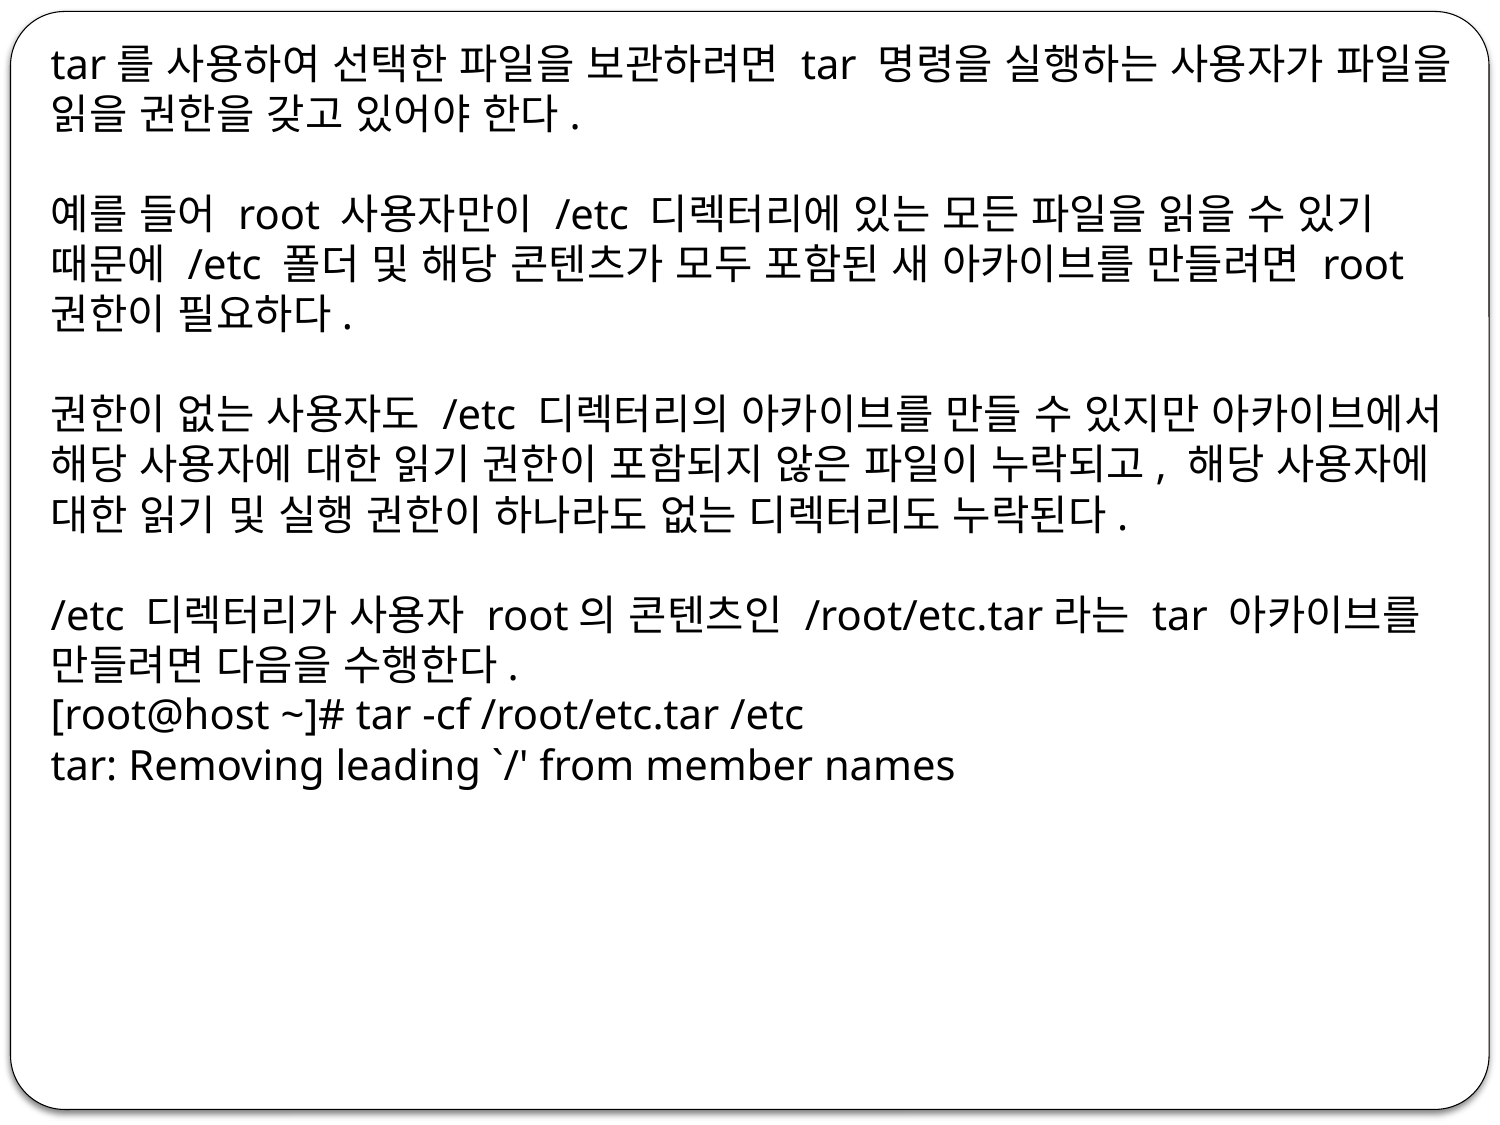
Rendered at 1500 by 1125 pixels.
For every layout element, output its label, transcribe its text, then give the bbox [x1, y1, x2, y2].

list tar를 사용하여 선택한 파일을 보관하려면 tar 명령을 실행하는 사용자가 파일을 읽을 권한을 갖고 있어야 한다. 예를 들어 root 사용자만이 /etc 디렉터리에 있는 모든 파일을 읽을 수 있기 때문에 /etc 폴더 및 해당 콘텐츠가 모두 포함된 새 아카이브를 만들려면 root 권한이 필요하다. 권한이 없는 사용자도 /etc 디렉터리의 아카이브를 만들 수 있지만 아카이브에서 해당 사용자에 대한 읽기 권한이 포함되지 않은 파일이 누락되고, 해당 사용자에 대한 읽기 및 실행 권한이 하나라도 없는 디렉터리도 누락된다. /etc 디렉터리가 사용자 root의 콘텐츠인 /root/etc.tar라는 tar 아카이브를 만들려면 다음을 수행한다. [root@host ~]# tar -cf /root/etc.tar /etc tar: Removing leading `/' from member names [35, 30, 1471, 1071]
